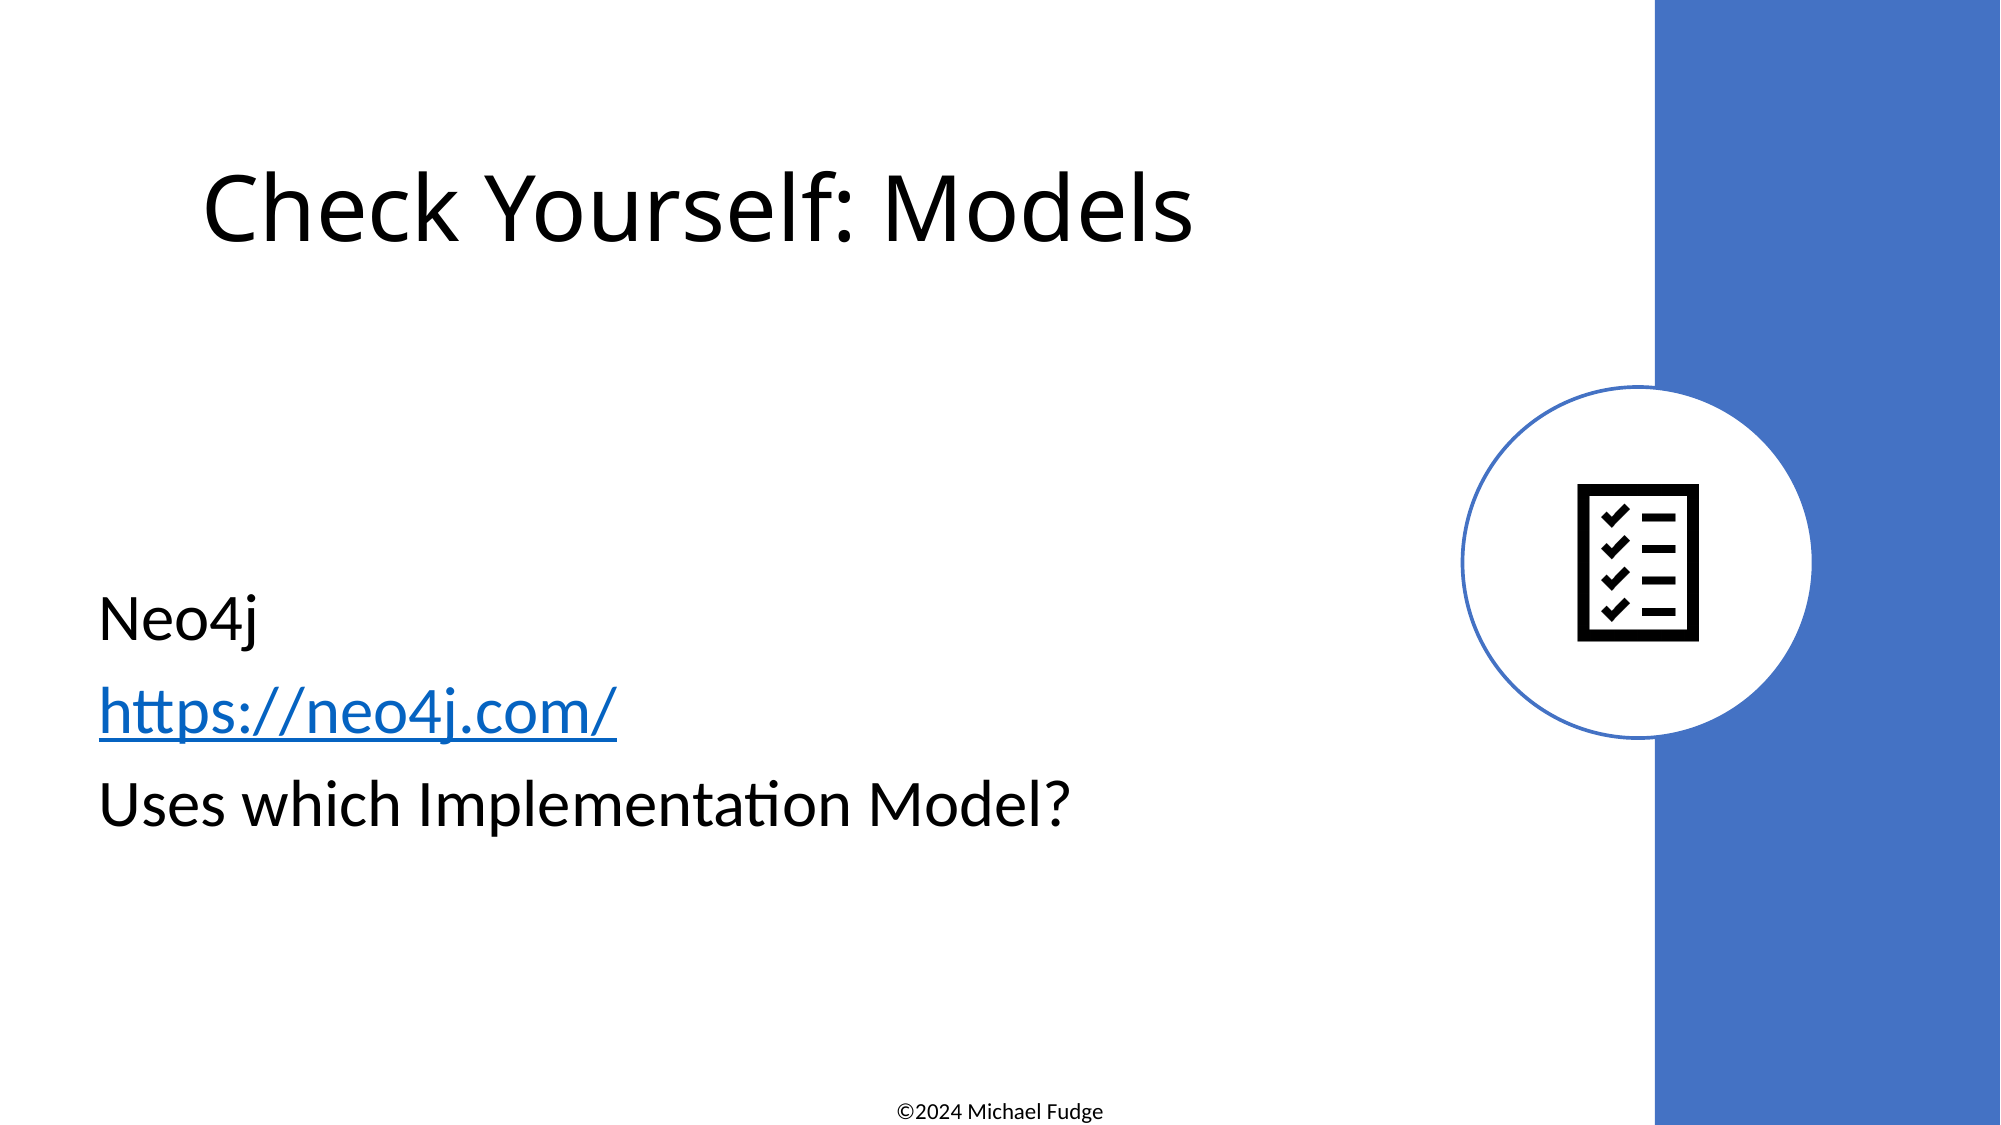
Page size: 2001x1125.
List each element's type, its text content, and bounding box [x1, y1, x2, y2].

text_box [1461, 385, 1815, 740]
text_box [1654, 0, 2000, 1125]
title Check Yourself: Models [186, 102, 1516, 298]
picture [1544, 468, 1732, 657]
list Neo4j https://neo4j.com/ Uses which Implementation Model? [83, 298, 1516, 1125]
